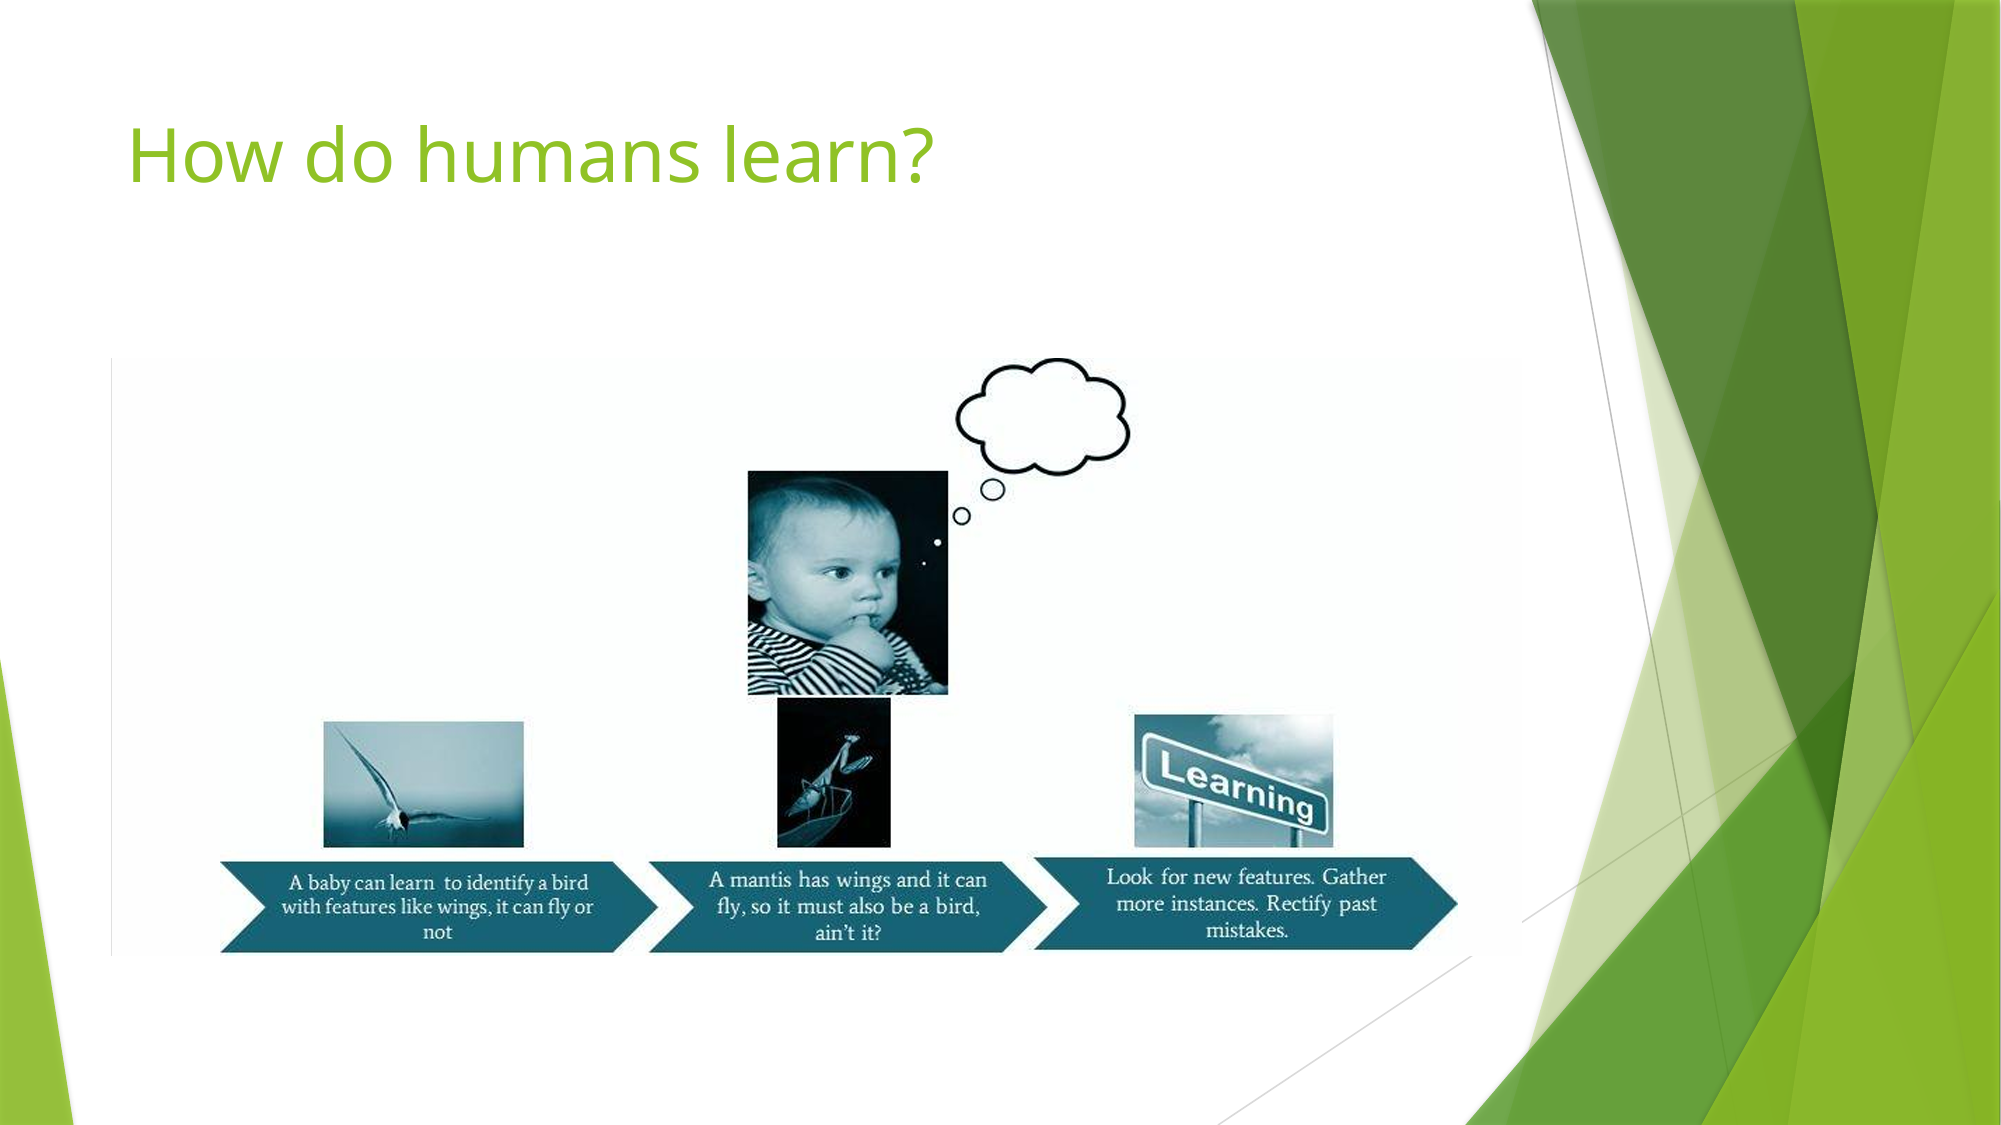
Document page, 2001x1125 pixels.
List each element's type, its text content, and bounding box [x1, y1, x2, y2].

title How do humans learn? [111, 99, 1522, 317]
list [110, 357, 1522, 957]
